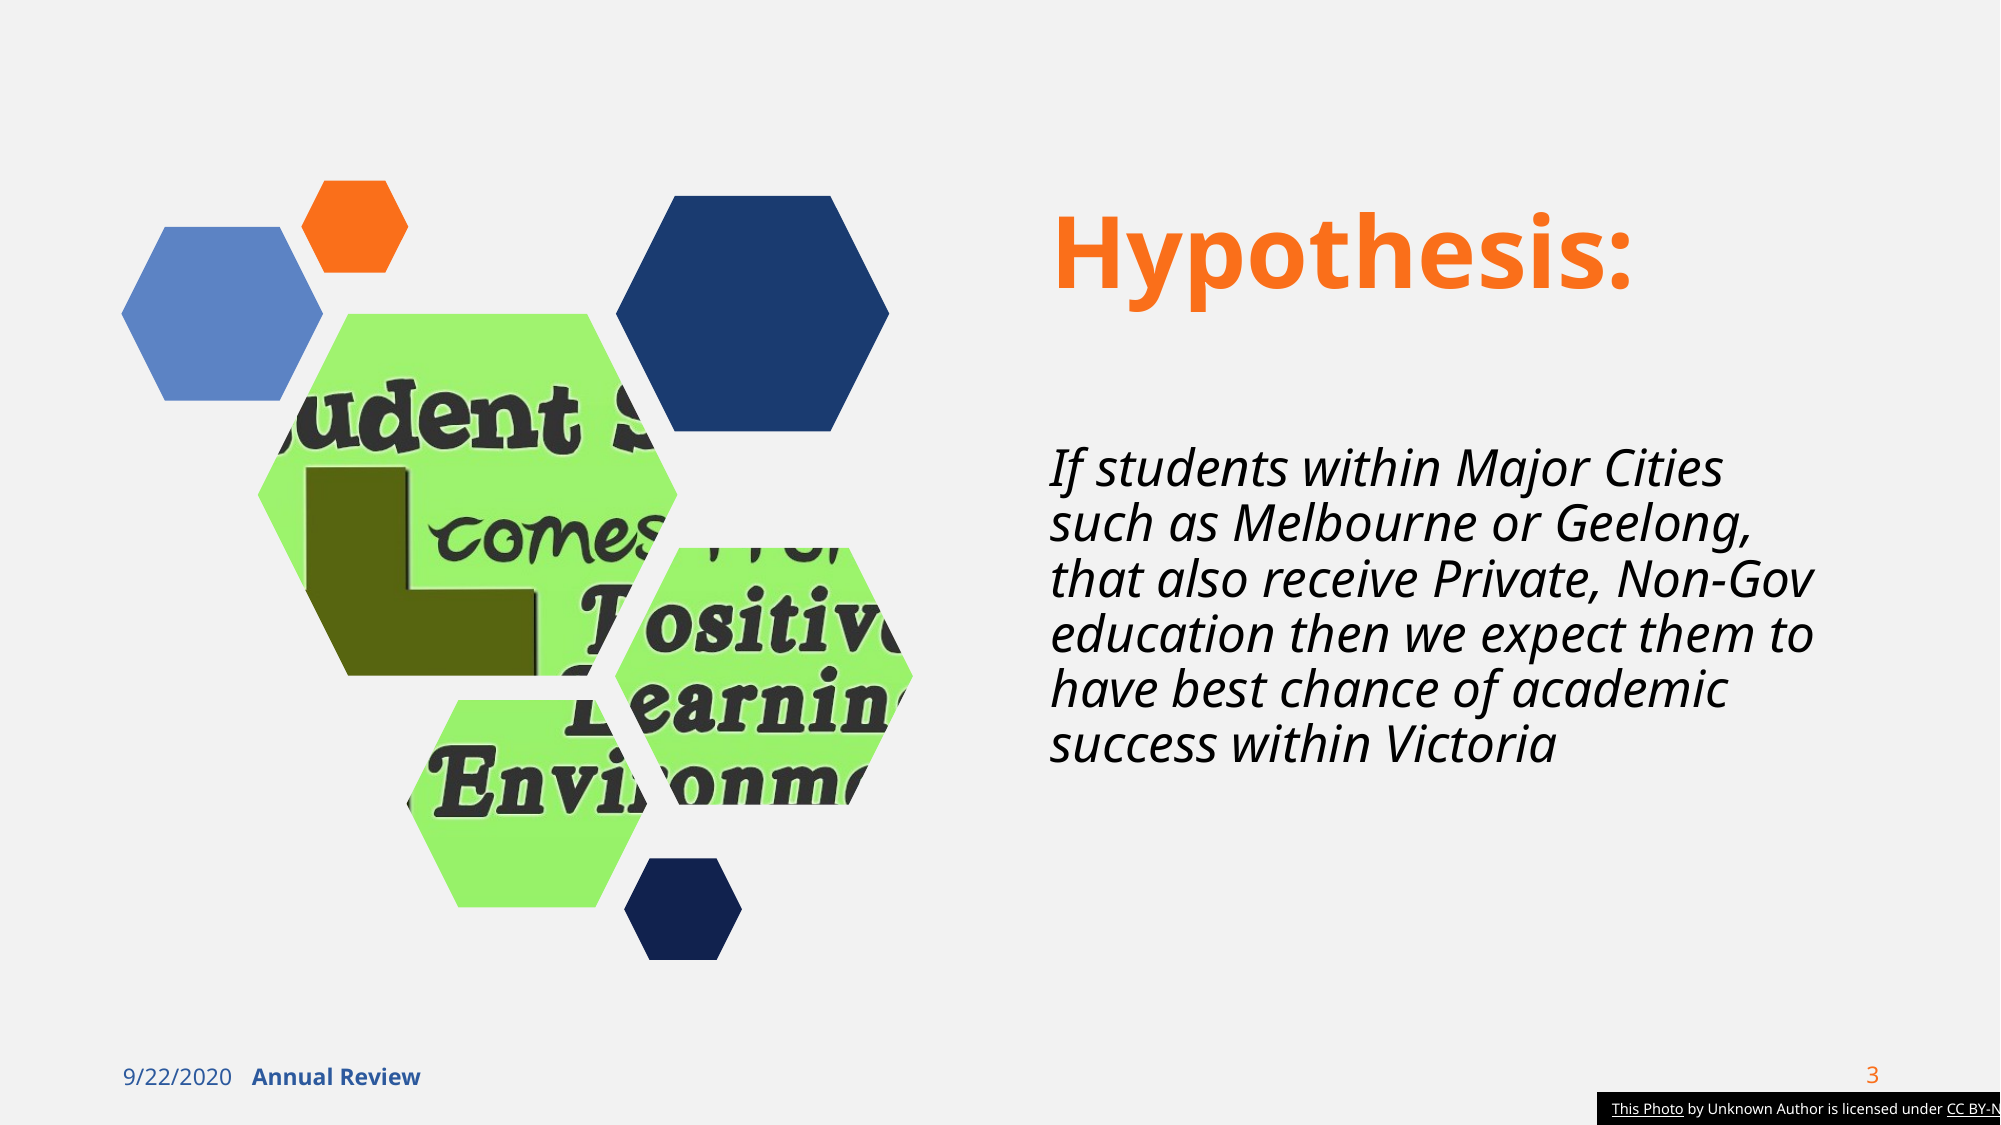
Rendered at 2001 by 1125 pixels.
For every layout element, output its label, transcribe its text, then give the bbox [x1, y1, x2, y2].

list Hypothesis: [1035, 195, 1728, 337]
text_box This Photo by Unknown Author is licensed under CC BY-NC [1597, 1092, 2000, 1125]
title If students within Major Cities such as Melbourne or Geelong, that also receive Private, Non-Gov education then we expect them to have best chance of academic success within Victoria [1035, 361, 1856, 789]
picture [257, 313, 913, 908]
